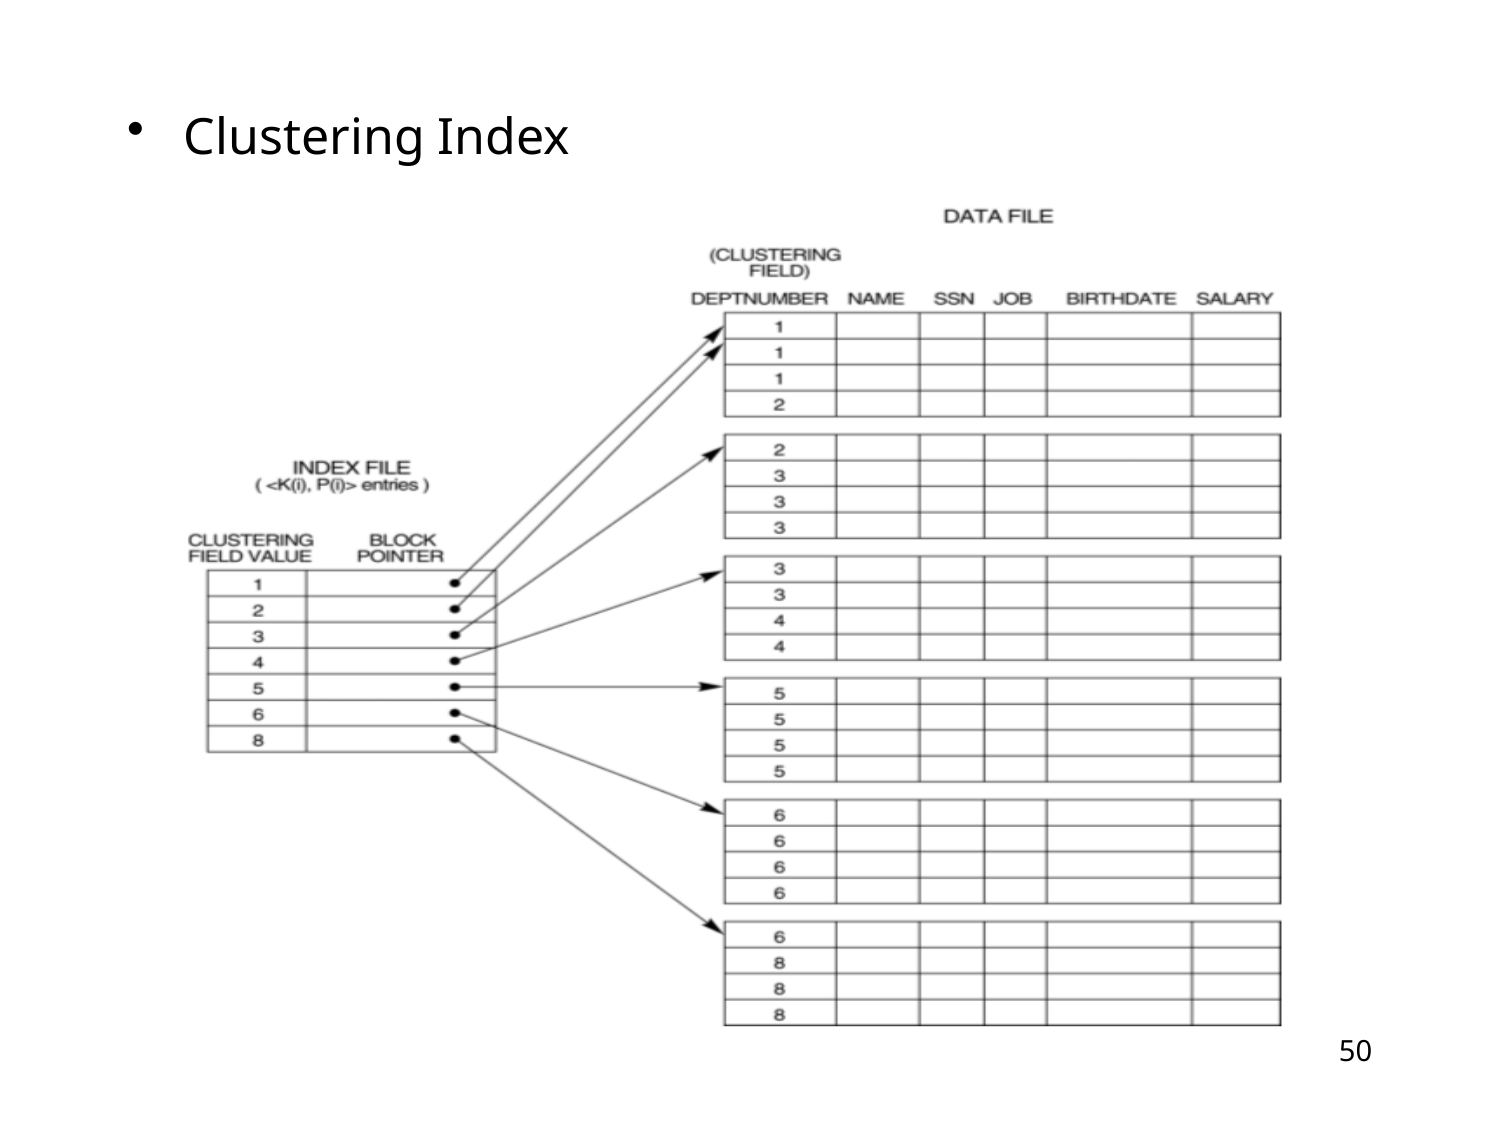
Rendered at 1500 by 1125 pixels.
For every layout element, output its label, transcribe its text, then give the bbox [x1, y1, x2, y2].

picture [126, 201, 1341, 1037]
list Clustering Index [112, 96, 1388, 1000]
slide_number 50 [1074, 1024, 1388, 1101]
